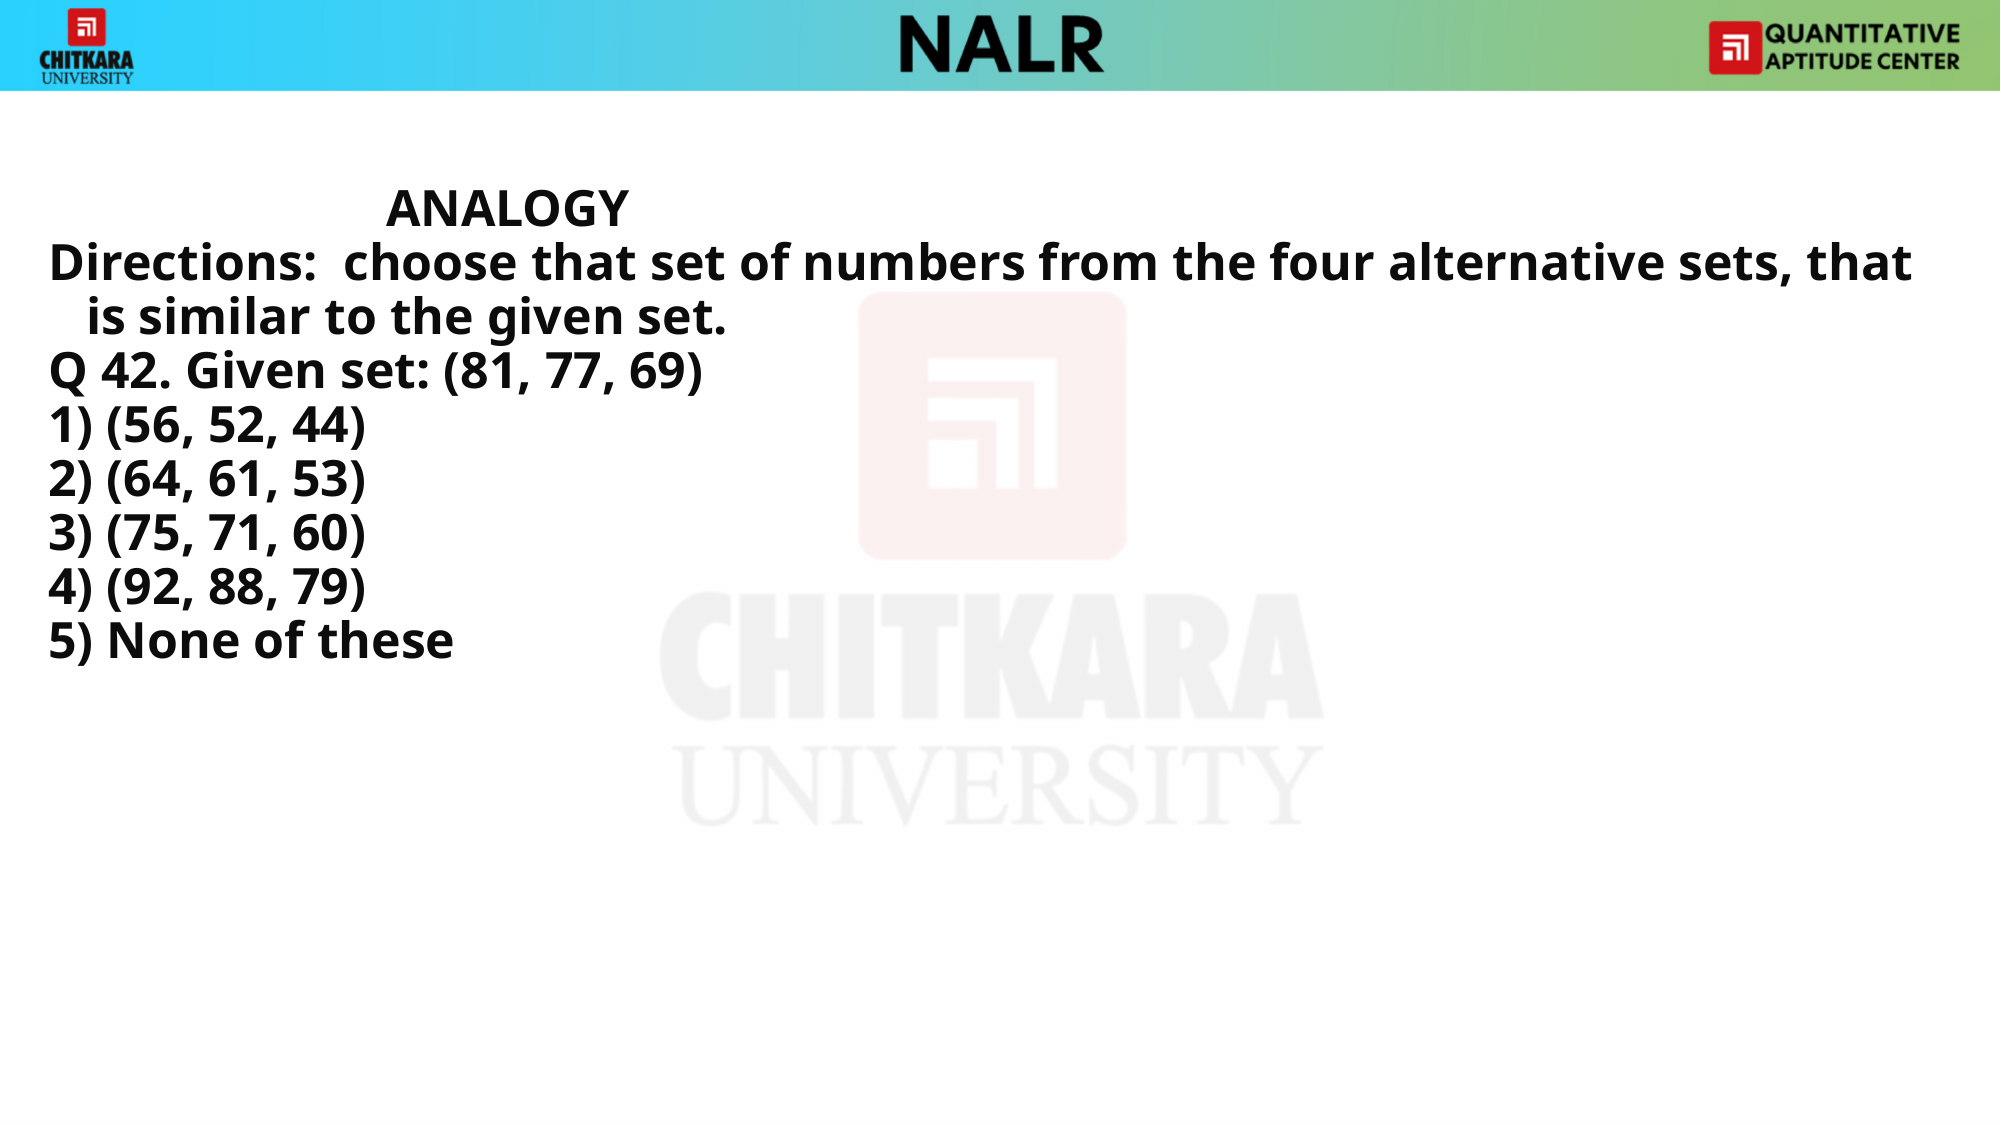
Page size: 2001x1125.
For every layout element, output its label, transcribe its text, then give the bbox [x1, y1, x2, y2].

picture [0, 0, 2000, 1125]
title [41, 31, 1959, 142]
list ANALOGY Directions: choose that set of numbers from the four alternative sets, that is similar to the given set. Q 42. Given set: (81, 77, 69) 1) (56, 52, 44) 2) (64, 61, 53) 3) (75, 71, 60) 4) (92, 88, 79) 5) None of these [33, 175, 1959, 1053]
